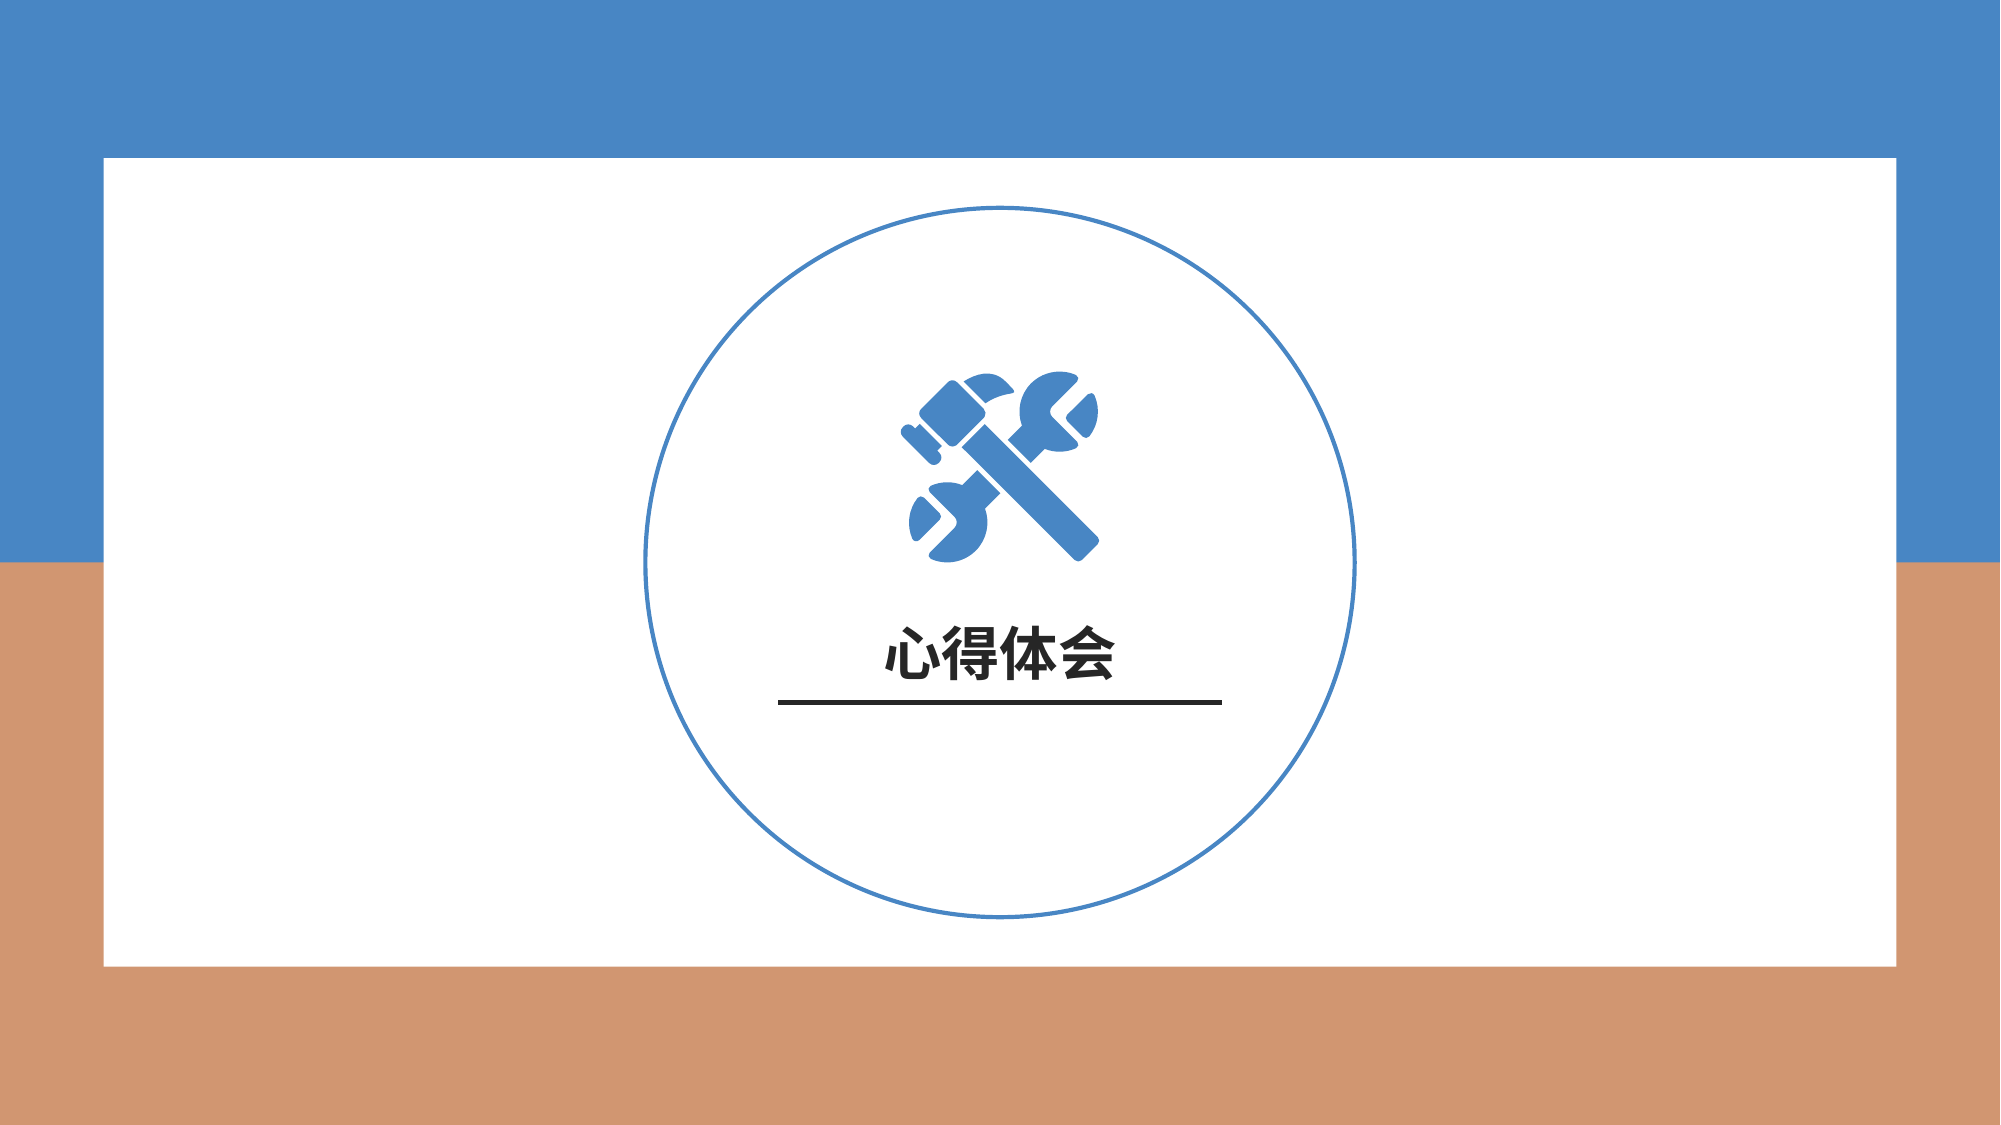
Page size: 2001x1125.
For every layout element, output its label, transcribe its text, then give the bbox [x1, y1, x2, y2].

text_box [909, 496, 942, 542]
text_box [900, 423, 942, 465]
text_box [1065, 393, 1098, 439]
text_box [644, 206, 1356, 919]
text_box [963, 373, 1015, 404]
text_box [928, 470, 1001, 563]
text_box [919, 380, 986, 447]
text_box [102, 157, 1897, 968]
text_box 心得体会 [708, 610, 1292, 695]
text_box [961, 424, 1100, 562]
text_box [1007, 371, 1079, 463]
